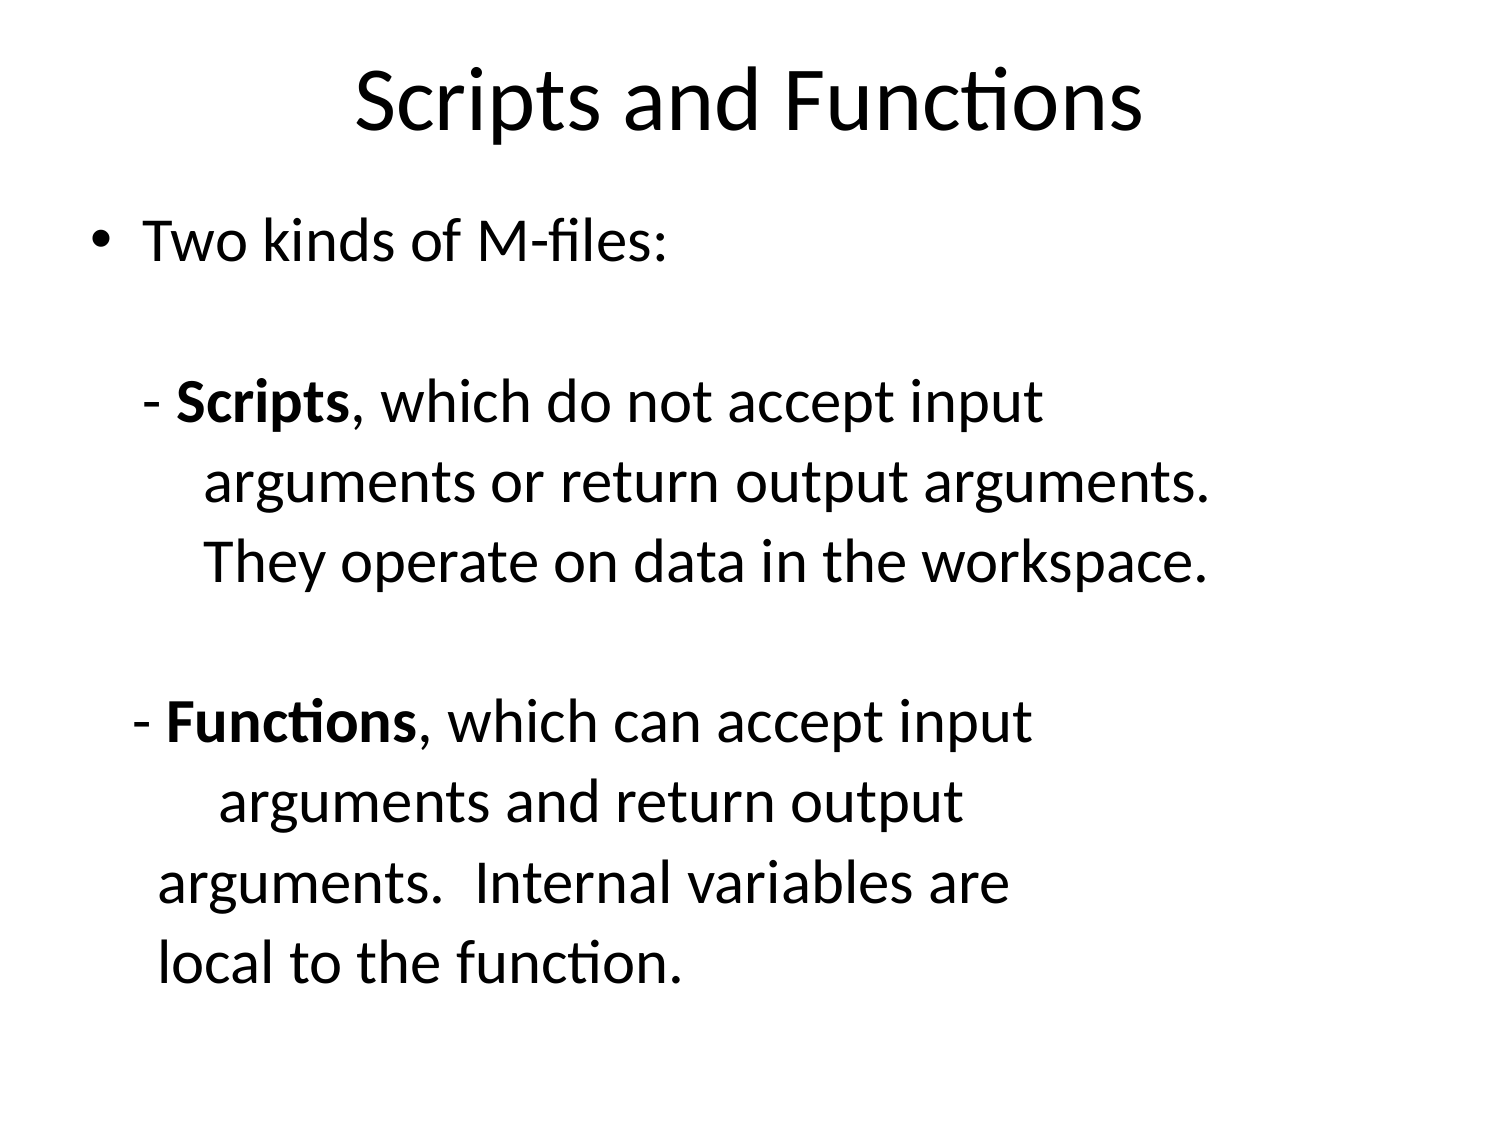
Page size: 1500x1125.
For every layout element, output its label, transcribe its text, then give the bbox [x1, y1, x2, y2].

list Two kinds of M-files: - Scripts, which do not accept input arguments or return output arguments. They operate on data in the workspace. - Functions, which can accept input arguments and return output arguments. Internal variables are local to the function. [75, 200, 1425, 1005]
title Scripts and Functions [75, 0, 1425, 188]
